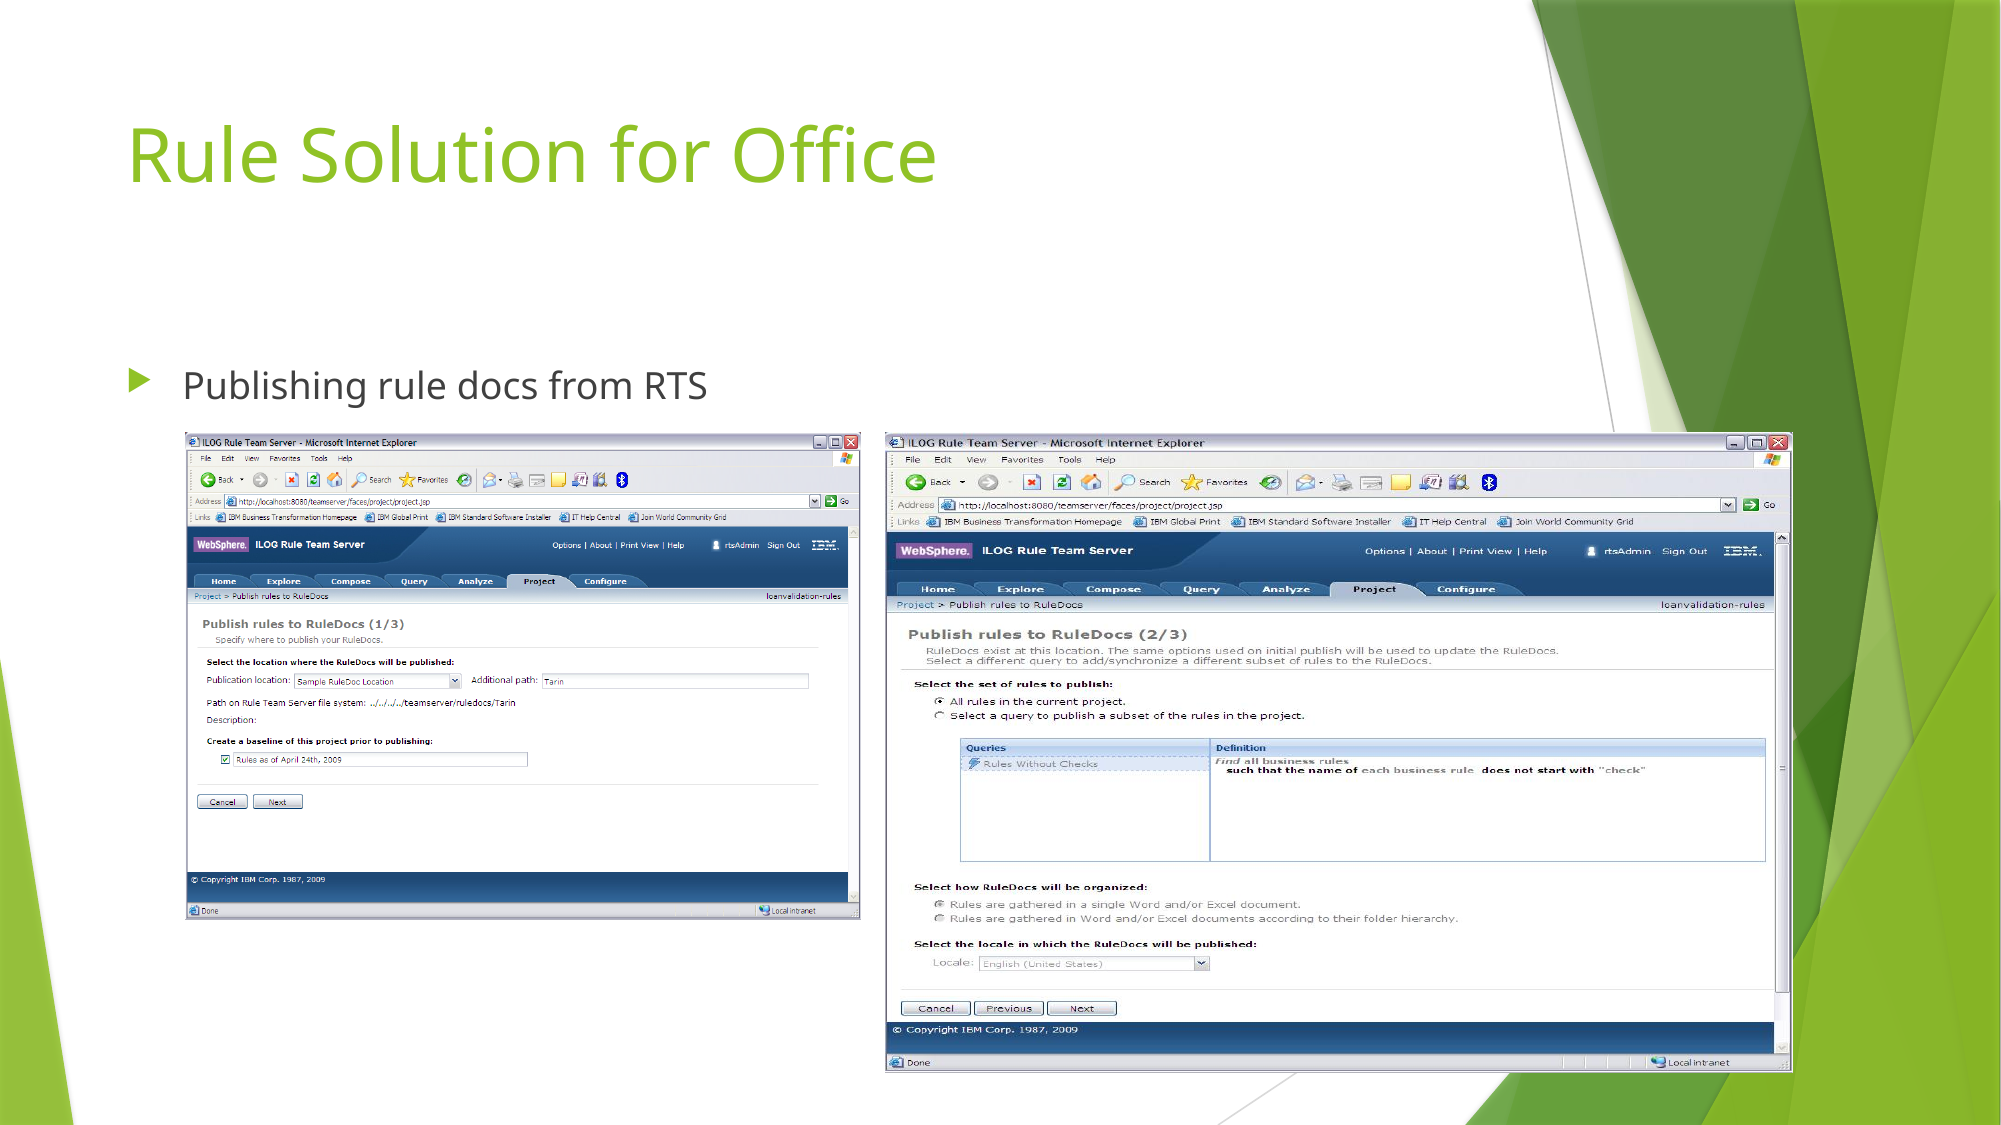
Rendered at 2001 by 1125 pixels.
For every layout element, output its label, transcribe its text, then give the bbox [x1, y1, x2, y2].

picture [184, 431, 861, 921]
picture [884, 431, 1793, 1074]
list Publishing rule docs from RTS [111, 354, 1522, 992]
title Rule Solution for Office [111, 99, 1522, 317]
